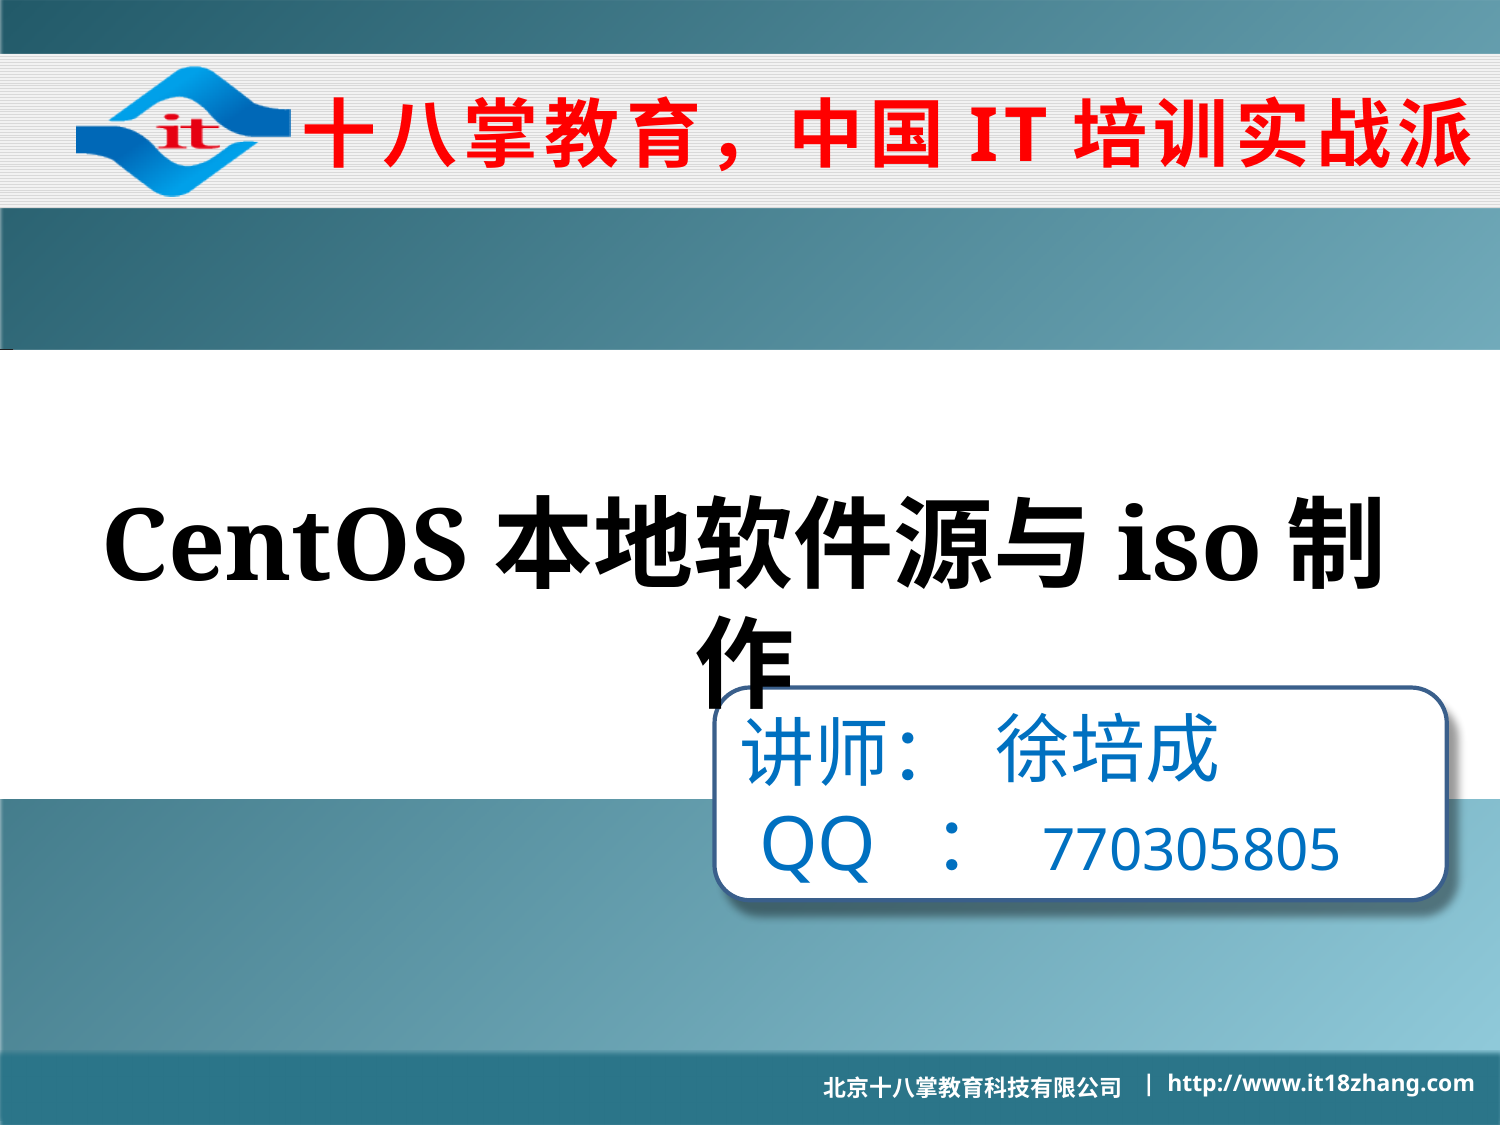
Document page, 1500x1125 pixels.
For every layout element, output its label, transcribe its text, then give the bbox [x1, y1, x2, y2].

list 徐培成 [980, 699, 1371, 794]
list CentOS本地软件源与iso制作 [64, 473, 1424, 622]
picture [76, 66, 291, 197]
